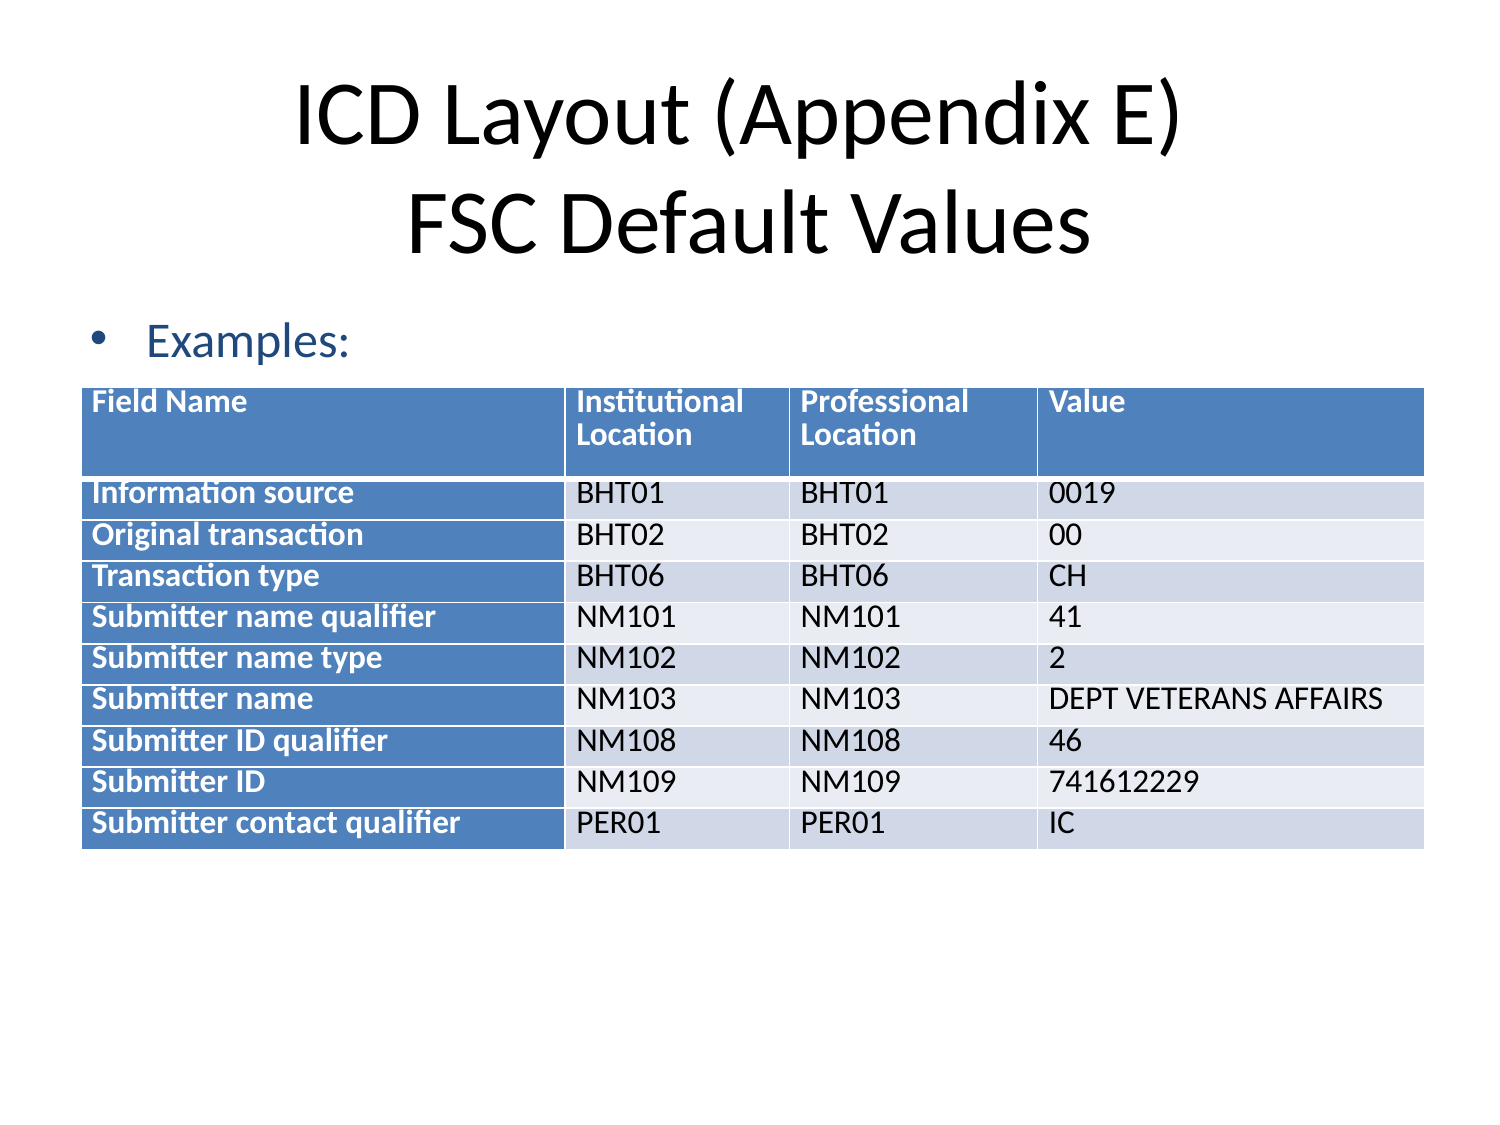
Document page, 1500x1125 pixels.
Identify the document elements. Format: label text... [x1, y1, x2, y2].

table_cell NM103 [790, 686, 1037, 725]
table_cell Submitter contact qualifier [82, 809, 564, 849]
table_cell BHT06 [566, 562, 789, 602]
table_cell Original transaction [82, 521, 564, 560]
table_cell Submitter name [82, 686, 564, 725]
table_cell NM101 [790, 603, 1037, 643]
table_cell Submitter name type [82, 645, 564, 684]
table_cell Submitter ID qualifier [82, 727, 564, 766]
table_cell IC [1038, 809, 1424, 849]
table_cell BHT01 [790, 482, 1037, 519]
table_cell NM109 [566, 768, 789, 807]
table_cell 2 [1038, 645, 1424, 684]
table_cell Transaction type [82, 562, 564, 602]
table_cell 41 [1038, 603, 1424, 643]
table_cell 0019 [1038, 482, 1424, 519]
table_cell NM108 [790, 727, 1037, 766]
text_box ICD Layout (Appendix E) FSC Default Values [74, 45, 1425, 233]
table_cell 46 [1038, 727, 1424, 766]
table_cell Submitter name qualifier [82, 603, 564, 643]
table_header Institutional Location [566, 388, 789, 476]
table_cell NM102 [790, 645, 1037, 684]
table_cell BHT01 [566, 482, 789, 519]
table_header Value [1038, 388, 1424, 476]
table_cell NM108 [566, 727, 789, 766]
table_cell CH [1038, 562, 1424, 602]
table_cell PER01 [566, 809, 789, 849]
table_header Professional Location [790, 388, 1037, 476]
table_cell 741612229 [1038, 768, 1424, 807]
table_cell BHT02 [566, 521, 789, 560]
table_cell 00 [1038, 521, 1424, 560]
table_cell Submitter ID [82, 768, 564, 807]
table_cell Information source [82, 482, 564, 519]
table_cell BHT06 [790, 562, 1037, 602]
table_cell PER01 [790, 809, 1037, 849]
table_cell NM109 [790, 768, 1037, 807]
text_box Examples: [74, 299, 1425, 1005]
table_cell NM103 [566, 686, 789, 725]
table_header Field Name [82, 388, 564, 476]
table_cell BHT02 [790, 521, 1037, 560]
table_cell NM102 [566, 645, 789, 684]
table_cell NM101 [566, 603, 789, 643]
table_cell DEPT VETERANS AFFAIRS [1038, 686, 1424, 725]
